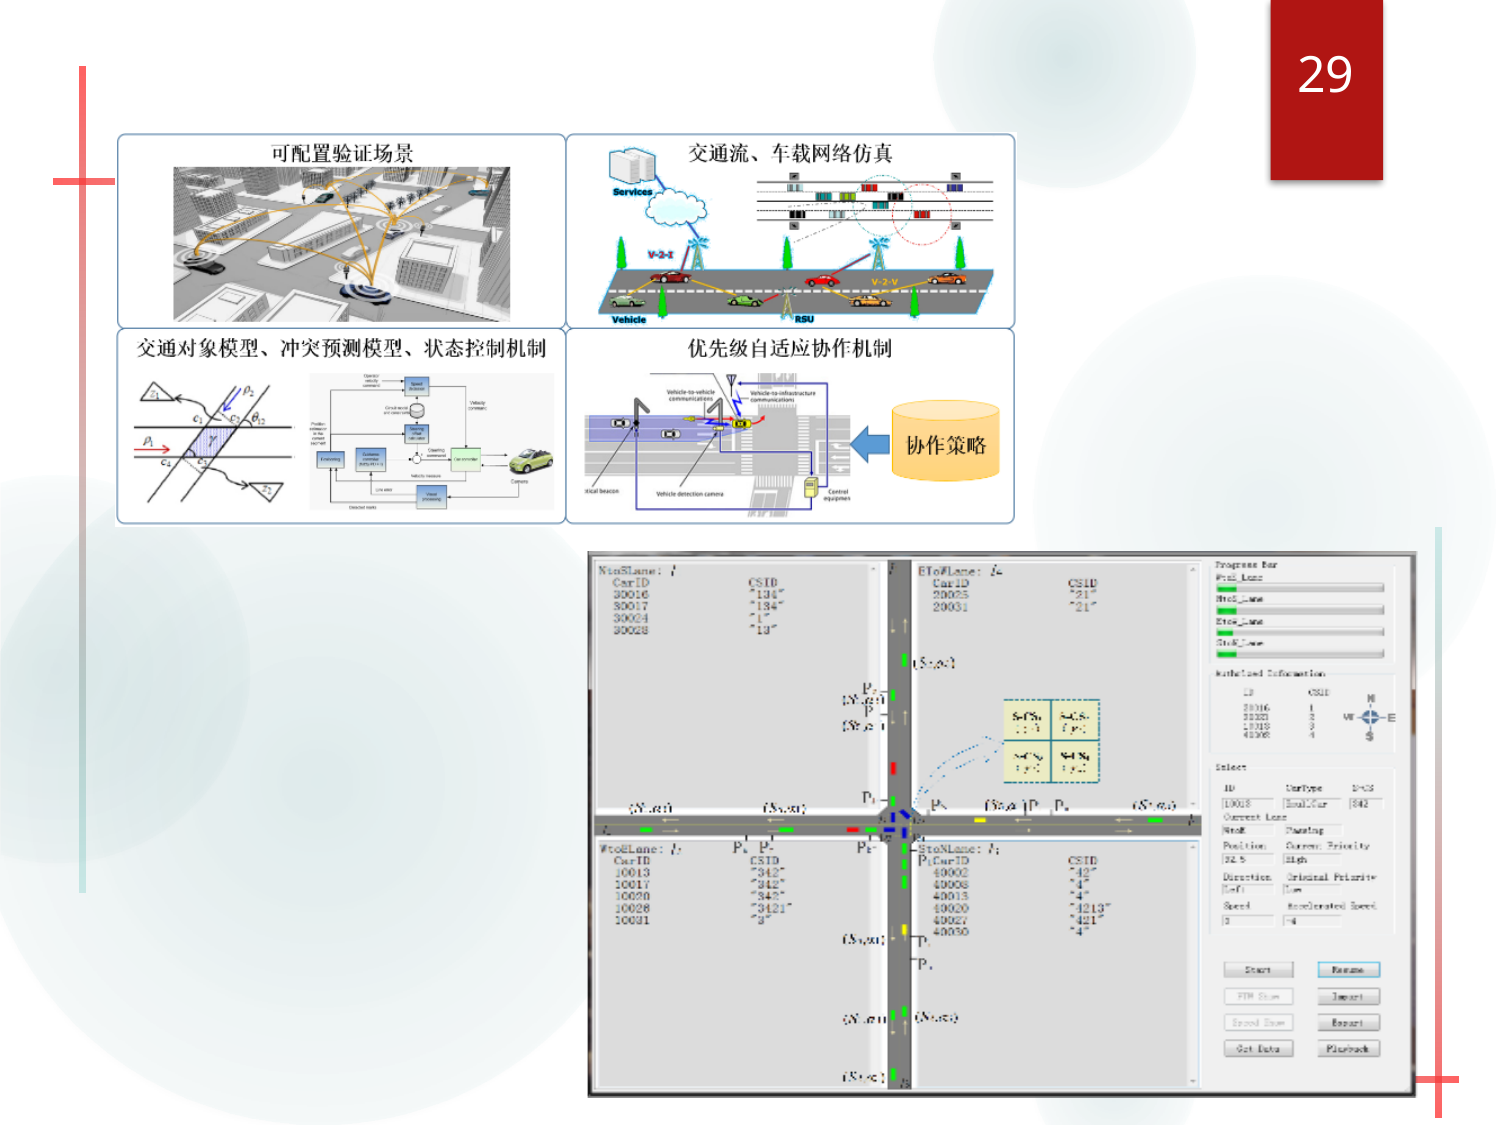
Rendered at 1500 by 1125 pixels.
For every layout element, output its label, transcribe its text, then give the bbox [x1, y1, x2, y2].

slide_number 29 [1273, 48, 1378, 119]
picture [587, 551, 1418, 1098]
picture [115, 132, 1018, 528]
